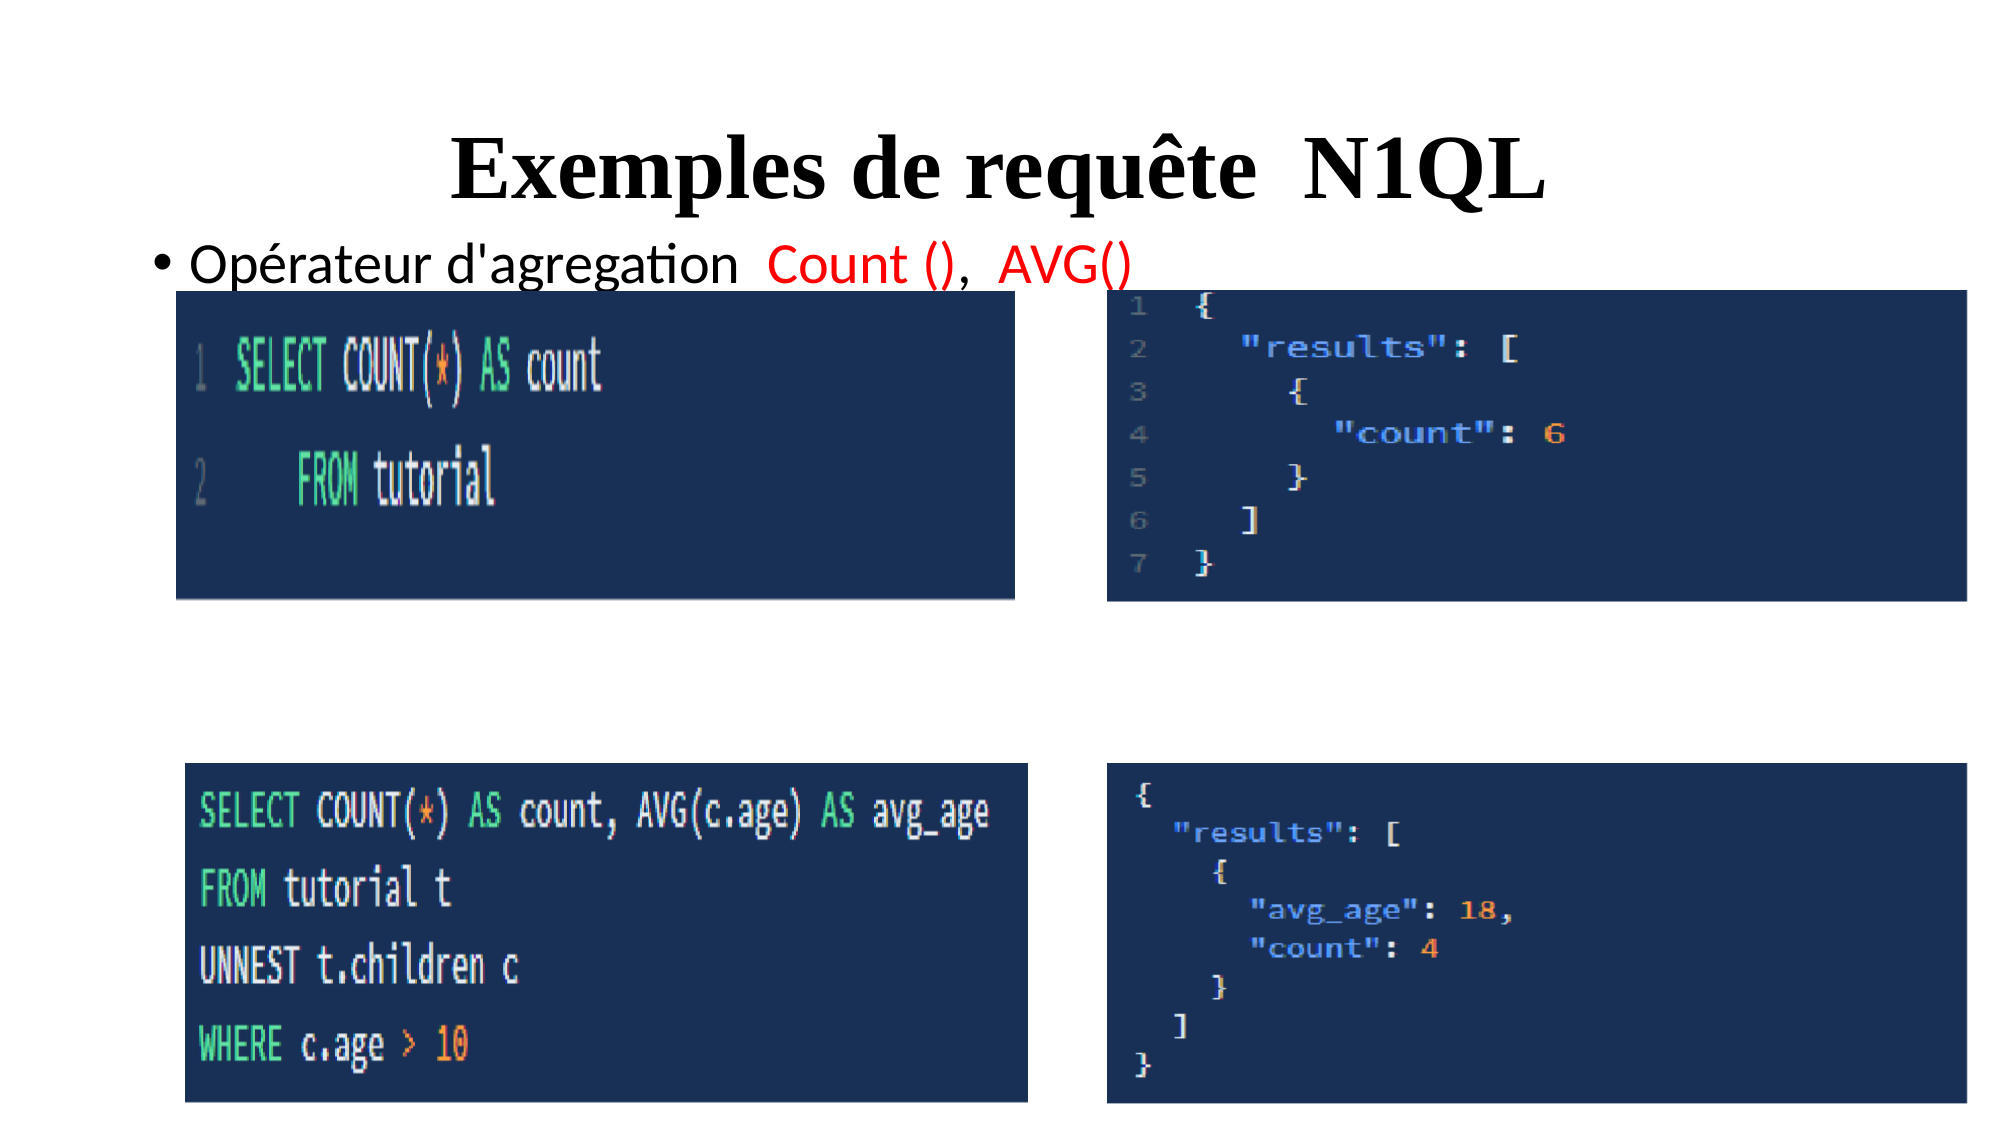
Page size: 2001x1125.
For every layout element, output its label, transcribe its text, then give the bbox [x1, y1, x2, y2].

title Exemples de requête N1QL [137, 59, 1863, 225]
picture [185, 763, 1029, 1105]
picture [176, 291, 1016, 604]
list Opérateur d'agregation Count (), AVG() [137, 225, 1863, 940]
picture [1107, 290, 1969, 603]
picture [1107, 763, 1969, 1105]
